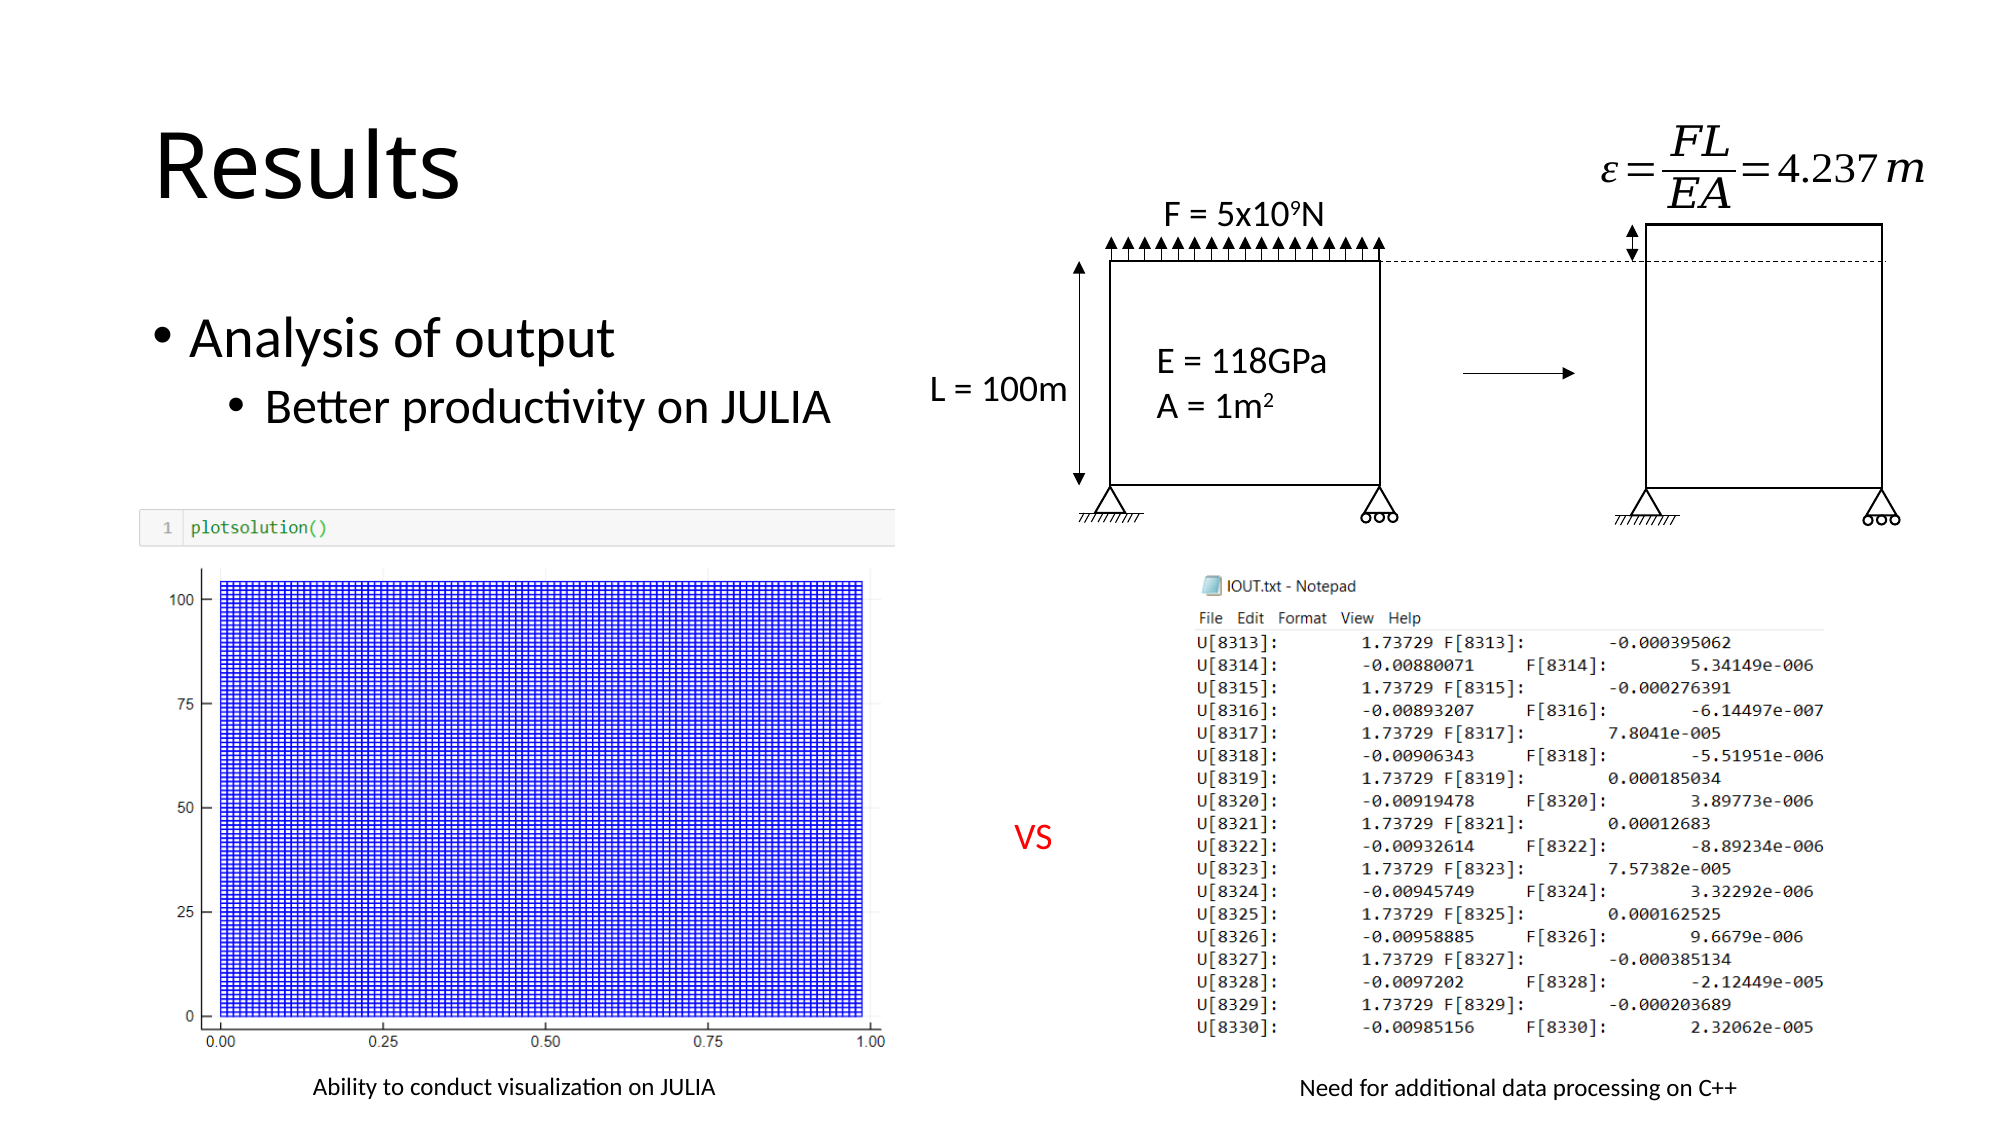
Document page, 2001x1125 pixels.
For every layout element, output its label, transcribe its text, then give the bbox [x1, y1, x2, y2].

text_box L = 100m [915, 356, 1079, 416]
text_box Need for additional data processing on C++ [1284, 1064, 1754, 1110]
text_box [1079, 119, 1928, 526]
picture [1195, 569, 1824, 1041]
list Analysis of output Better productivity on JULIA [137, 299, 1863, 1014]
text_box Ability to conduct visualization on JULIA [298, 1063, 732, 1108]
title Results [137, 59, 1863, 278]
text_box VS [999, 805, 1068, 865]
picture [135, 506, 895, 1063]
